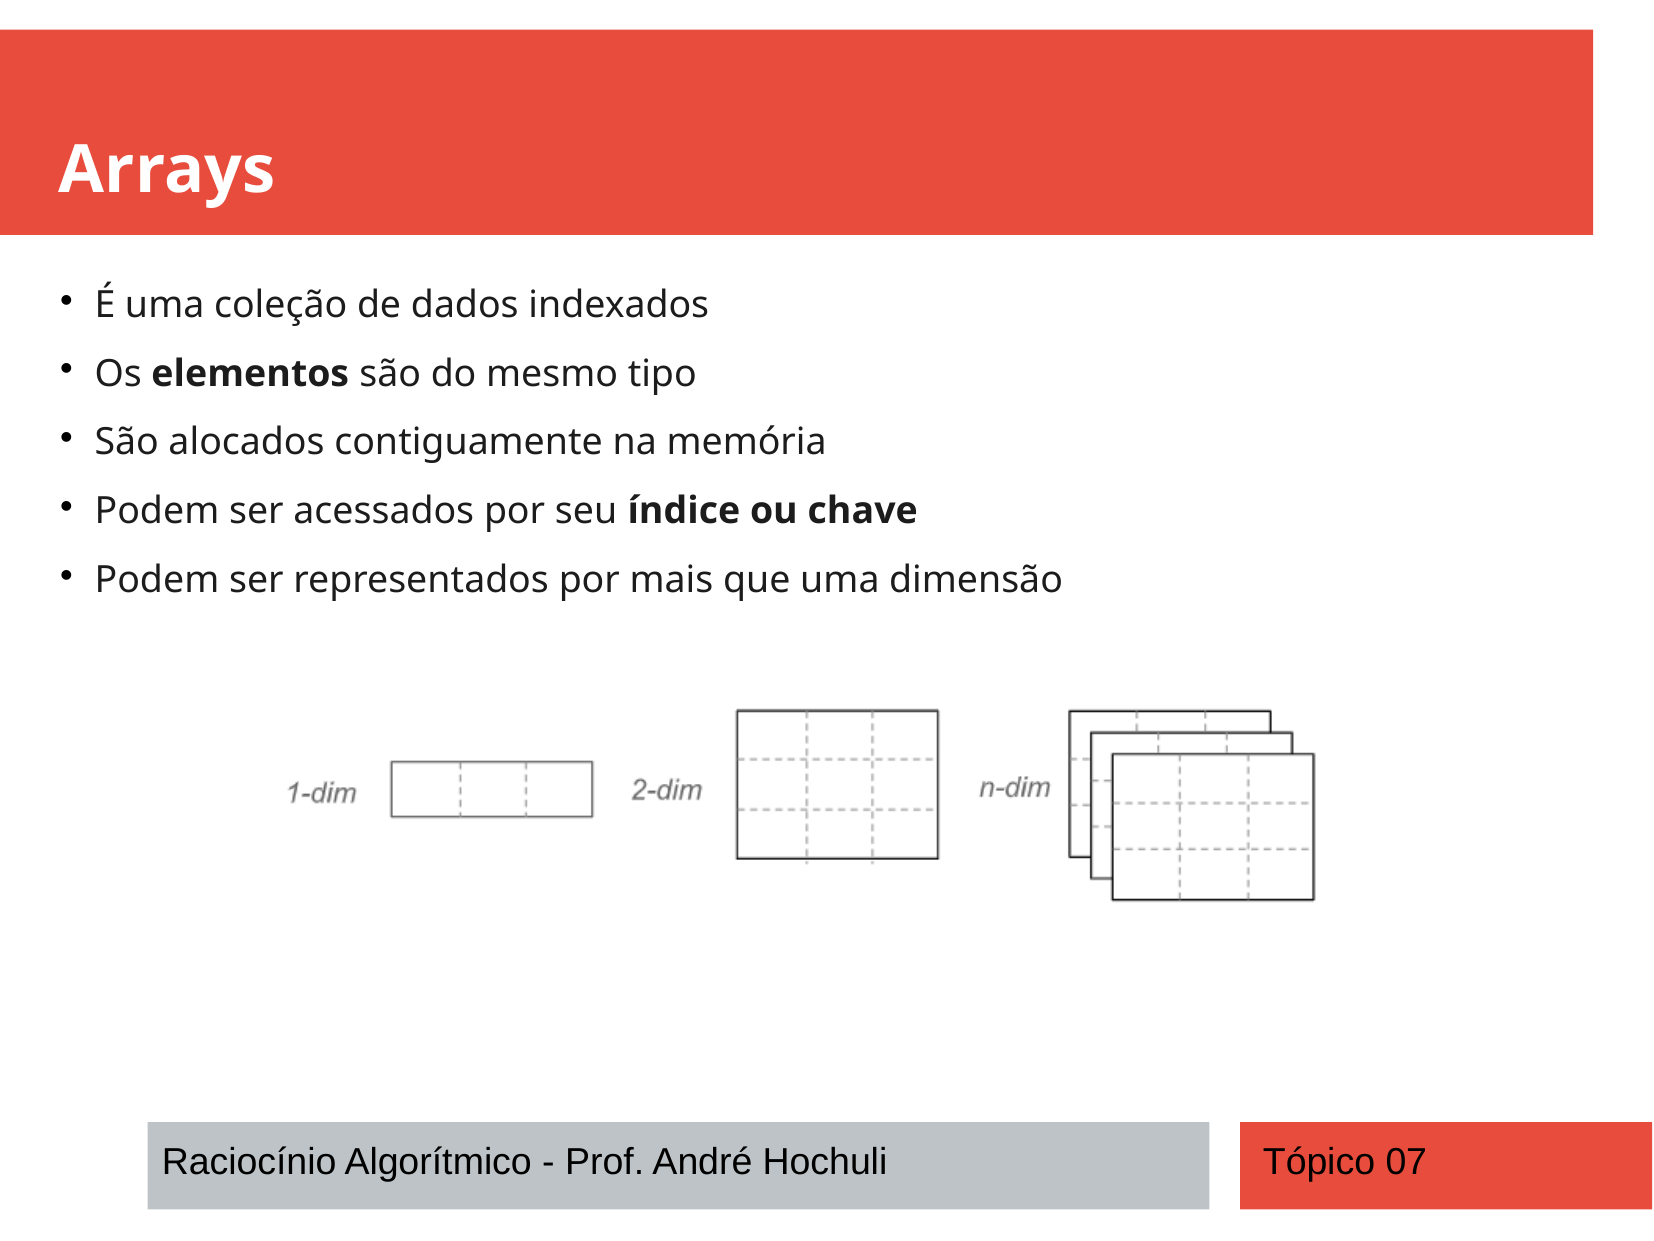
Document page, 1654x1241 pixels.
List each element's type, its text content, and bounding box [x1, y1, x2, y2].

text_box Arrays [59, 59, 1594, 206]
text_box É uma coleção de dados indexados Os elementos são do mesmo tipo São alocados contiguamente na memória Podem ser acessados por seu índice ou chave Podem ser representados por mais que uma dimensão [59, 279, 1564, 1047]
picture [274, 702, 1325, 907]
text_box Tópico 07 [1248, 1129, 1622, 1189]
text_box Raciocínio Algorítmico - Prof. André Hochuli [147, 1129, 1204, 1189]
